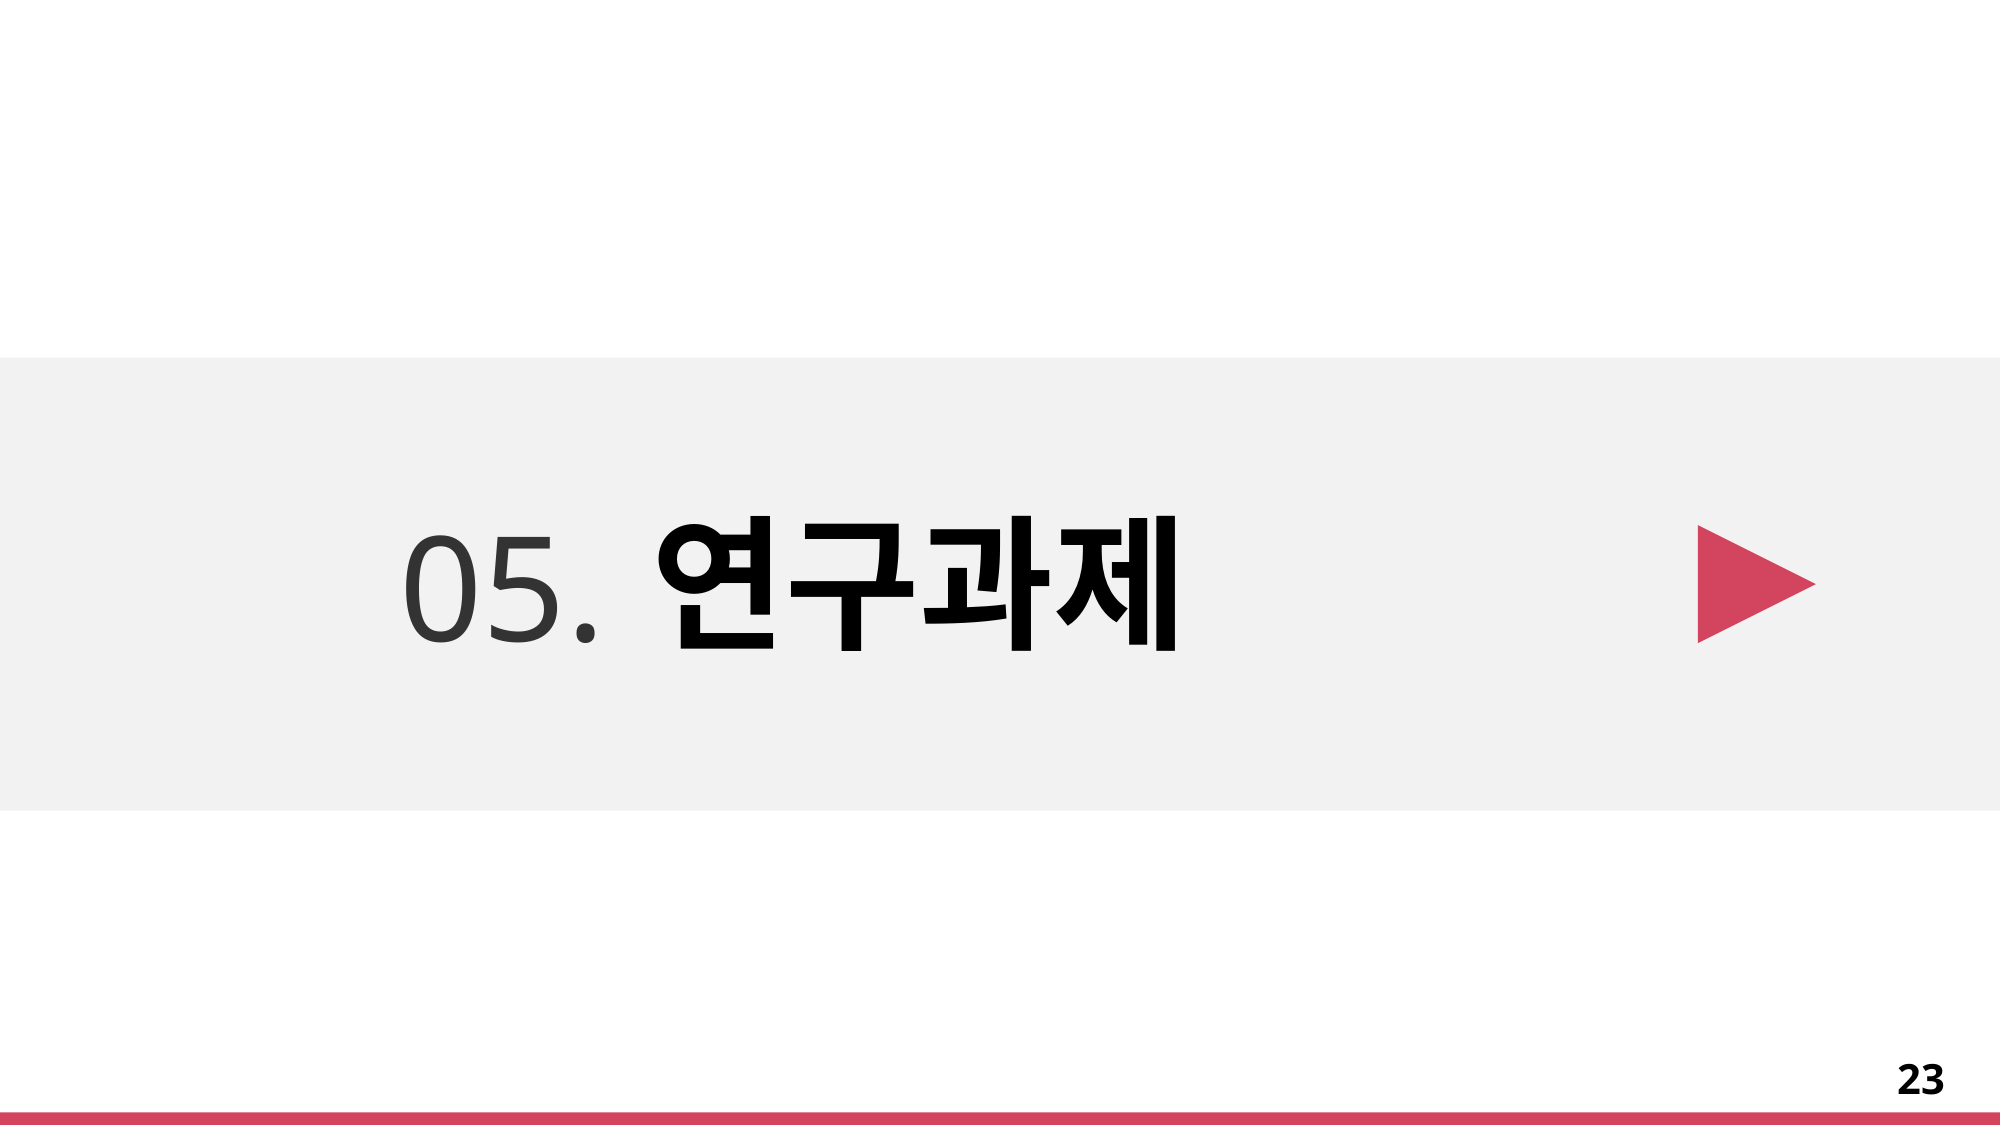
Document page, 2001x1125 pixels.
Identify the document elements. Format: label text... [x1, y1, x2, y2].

text_box 23 [1510, 1051, 1960, 1112]
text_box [0, 357, 2000, 811]
